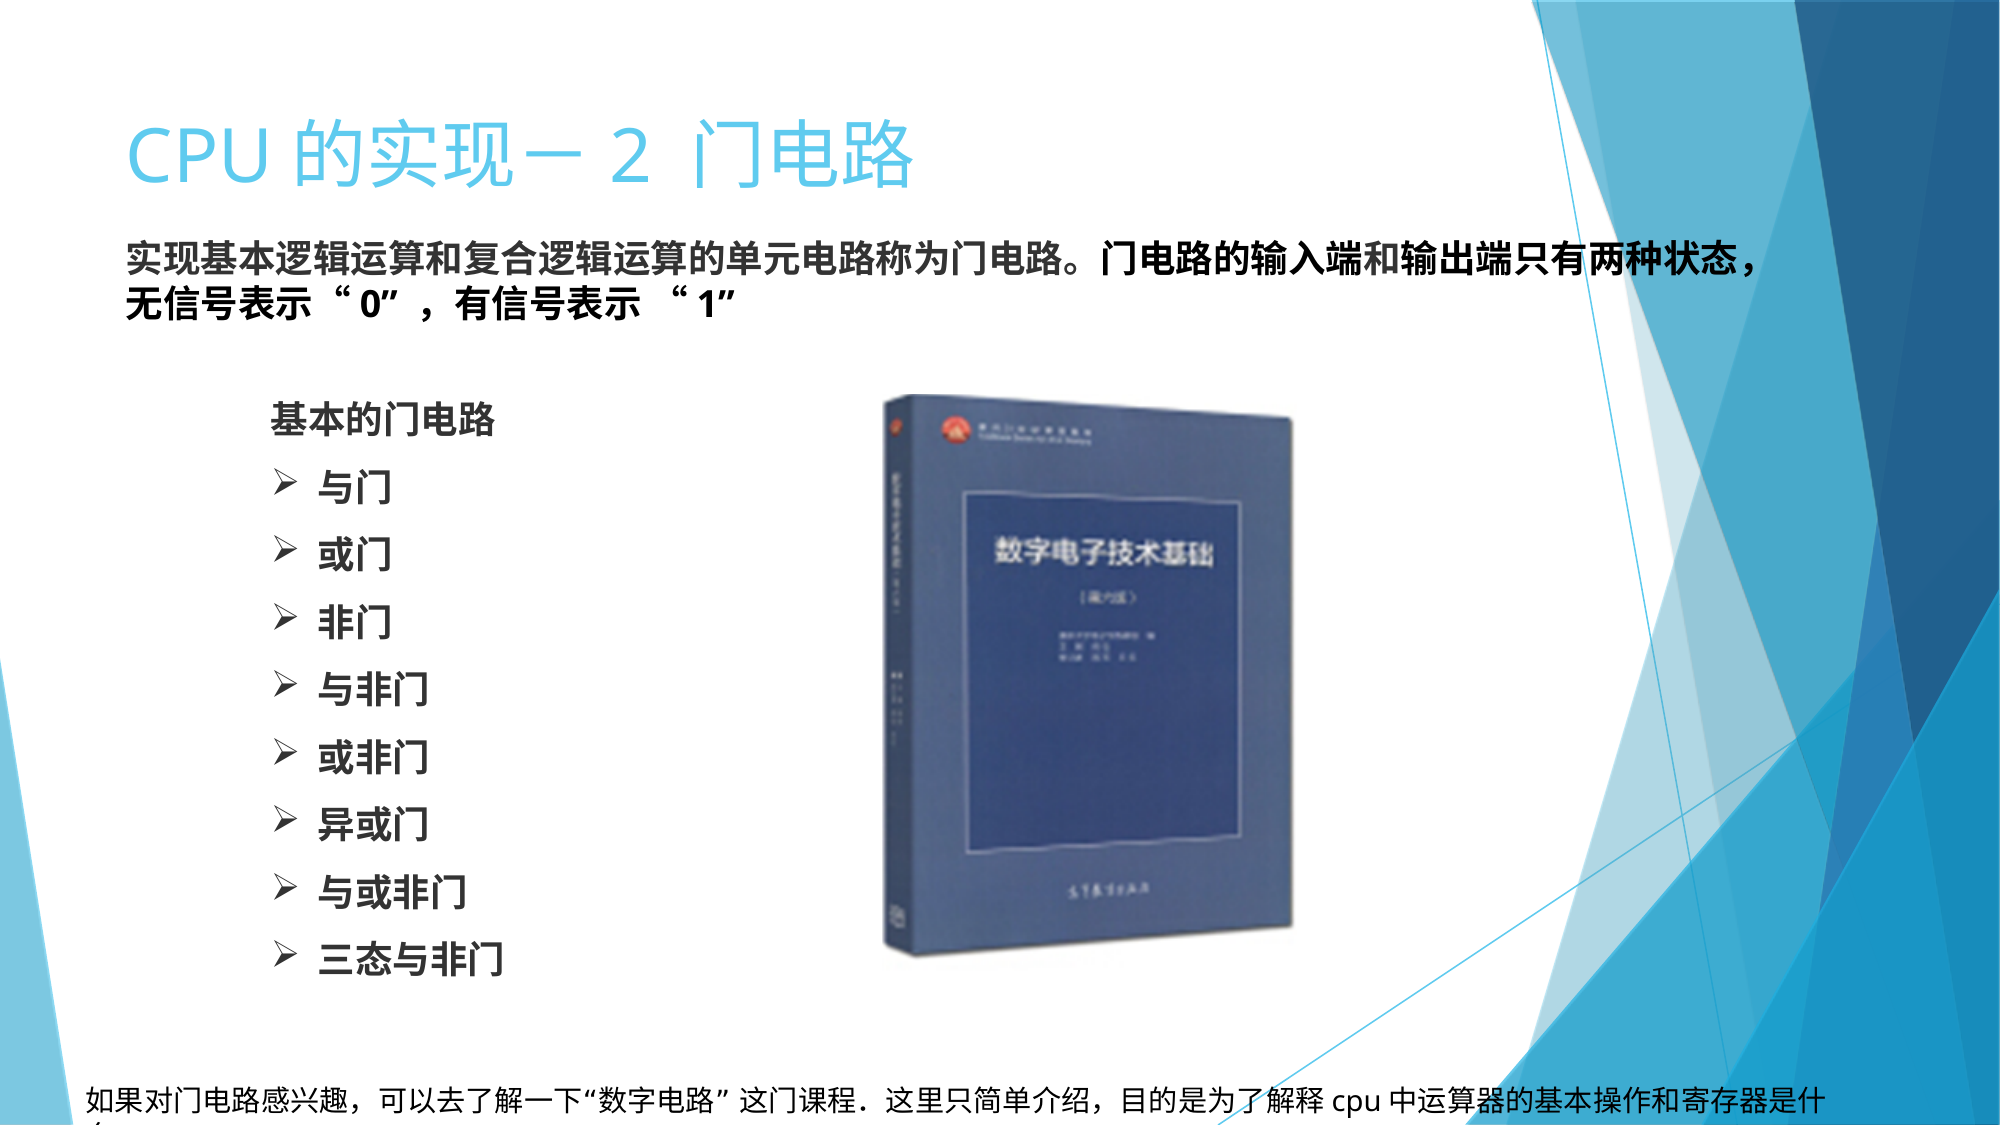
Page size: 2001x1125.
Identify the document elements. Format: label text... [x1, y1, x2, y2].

text_box CPU的实现－2 门电路 [111, 99, 1521, 227]
picture [882, 394, 1297, 975]
text_box 实现基本逻辑运算和复合逻辑运算的单元电路称为门电路。门电路的输入端和输出端只有两种状态，无信号表示“0” ，有信号表示 “1” [111, 227, 1787, 333]
text_box 基本的门电路 与门 或门 非门 与非门 或非门 异或门 与或非门 三态与非门 [256, 366, 657, 989]
text_box 如果对门电路感兴趣，可以去了解一下“数字电路” 这门课程．这里只简单介绍，目的是为了解释cpu中运算器的基本操作和寄存器是什么 [70, 1074, 1861, 1125]
